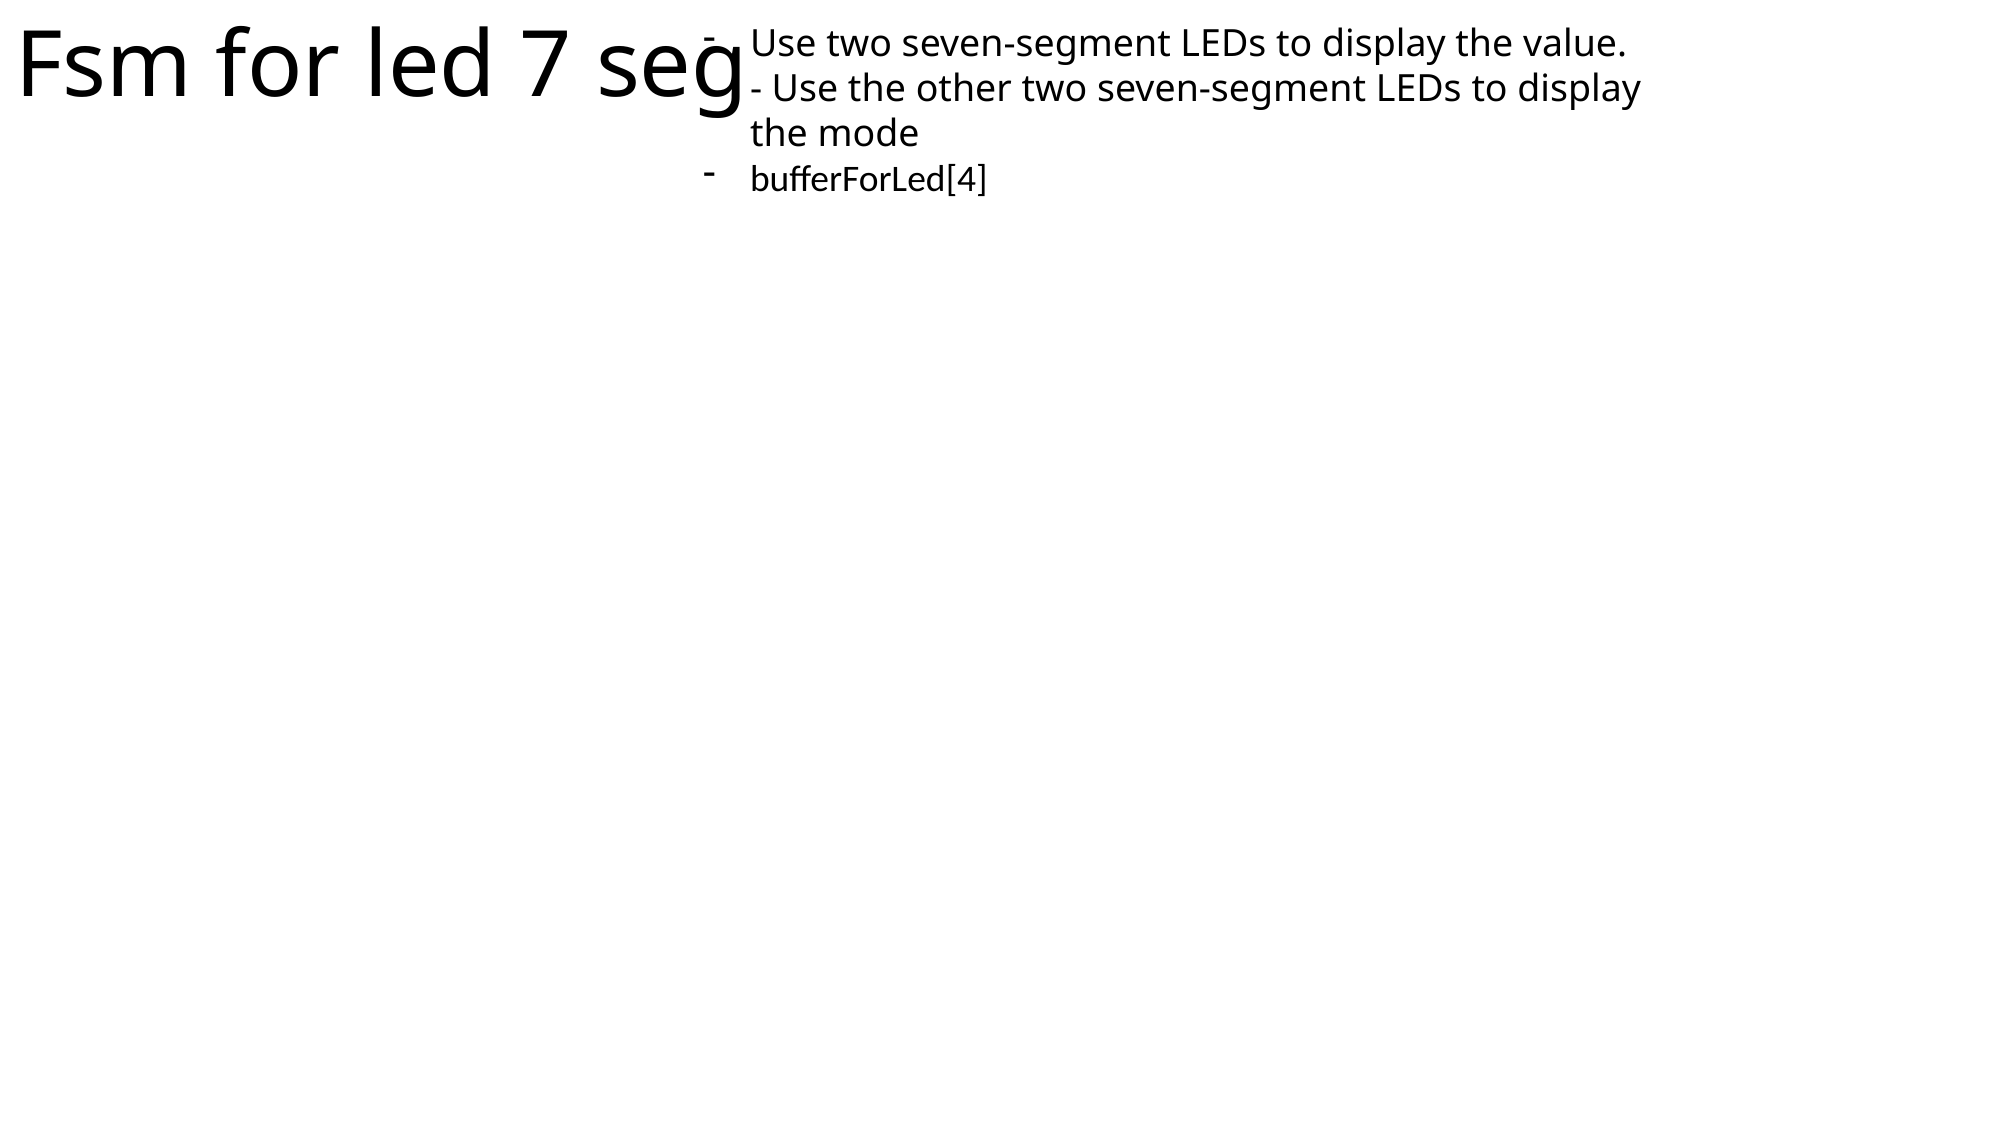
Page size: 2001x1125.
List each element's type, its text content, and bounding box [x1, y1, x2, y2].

title Fsm for led 7 seg [0, 0, 1725, 176]
text_box Use two seven-segment LEDs to display the value. - Use the other two seven-segment LEDs to display the mode bufferForLed[4] [688, 11, 1689, 252]
